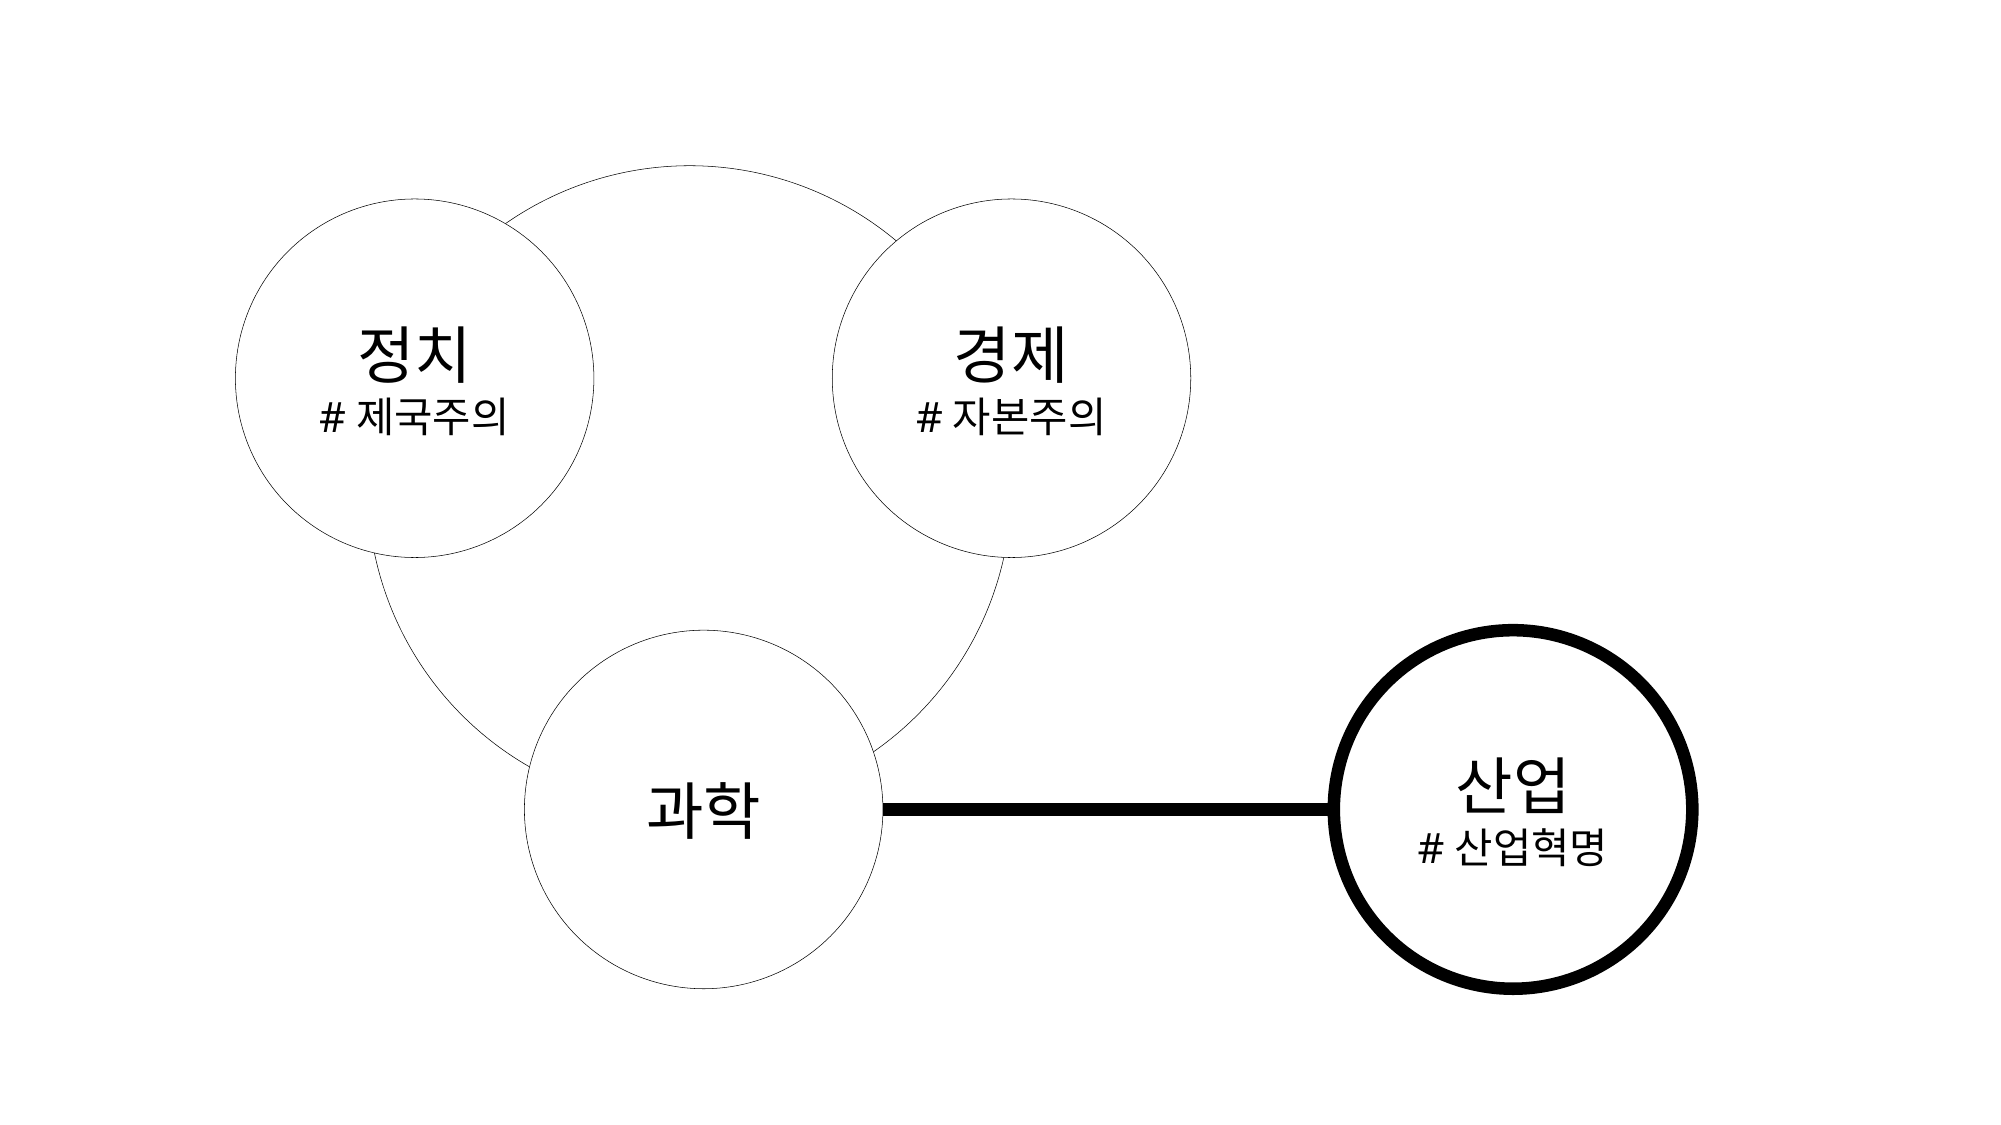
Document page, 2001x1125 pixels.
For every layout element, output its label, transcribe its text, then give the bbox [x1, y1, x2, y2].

text_box 산업 #산업혁명 [1332, 629, 1694, 990]
text_box 과학 [523, 629, 884, 990]
text_box 정치 #제국주의 [234, 197, 595, 559]
text_box [373, 164, 1005, 768]
text_box 경제 #자본주의 [831, 197, 1192, 559]
